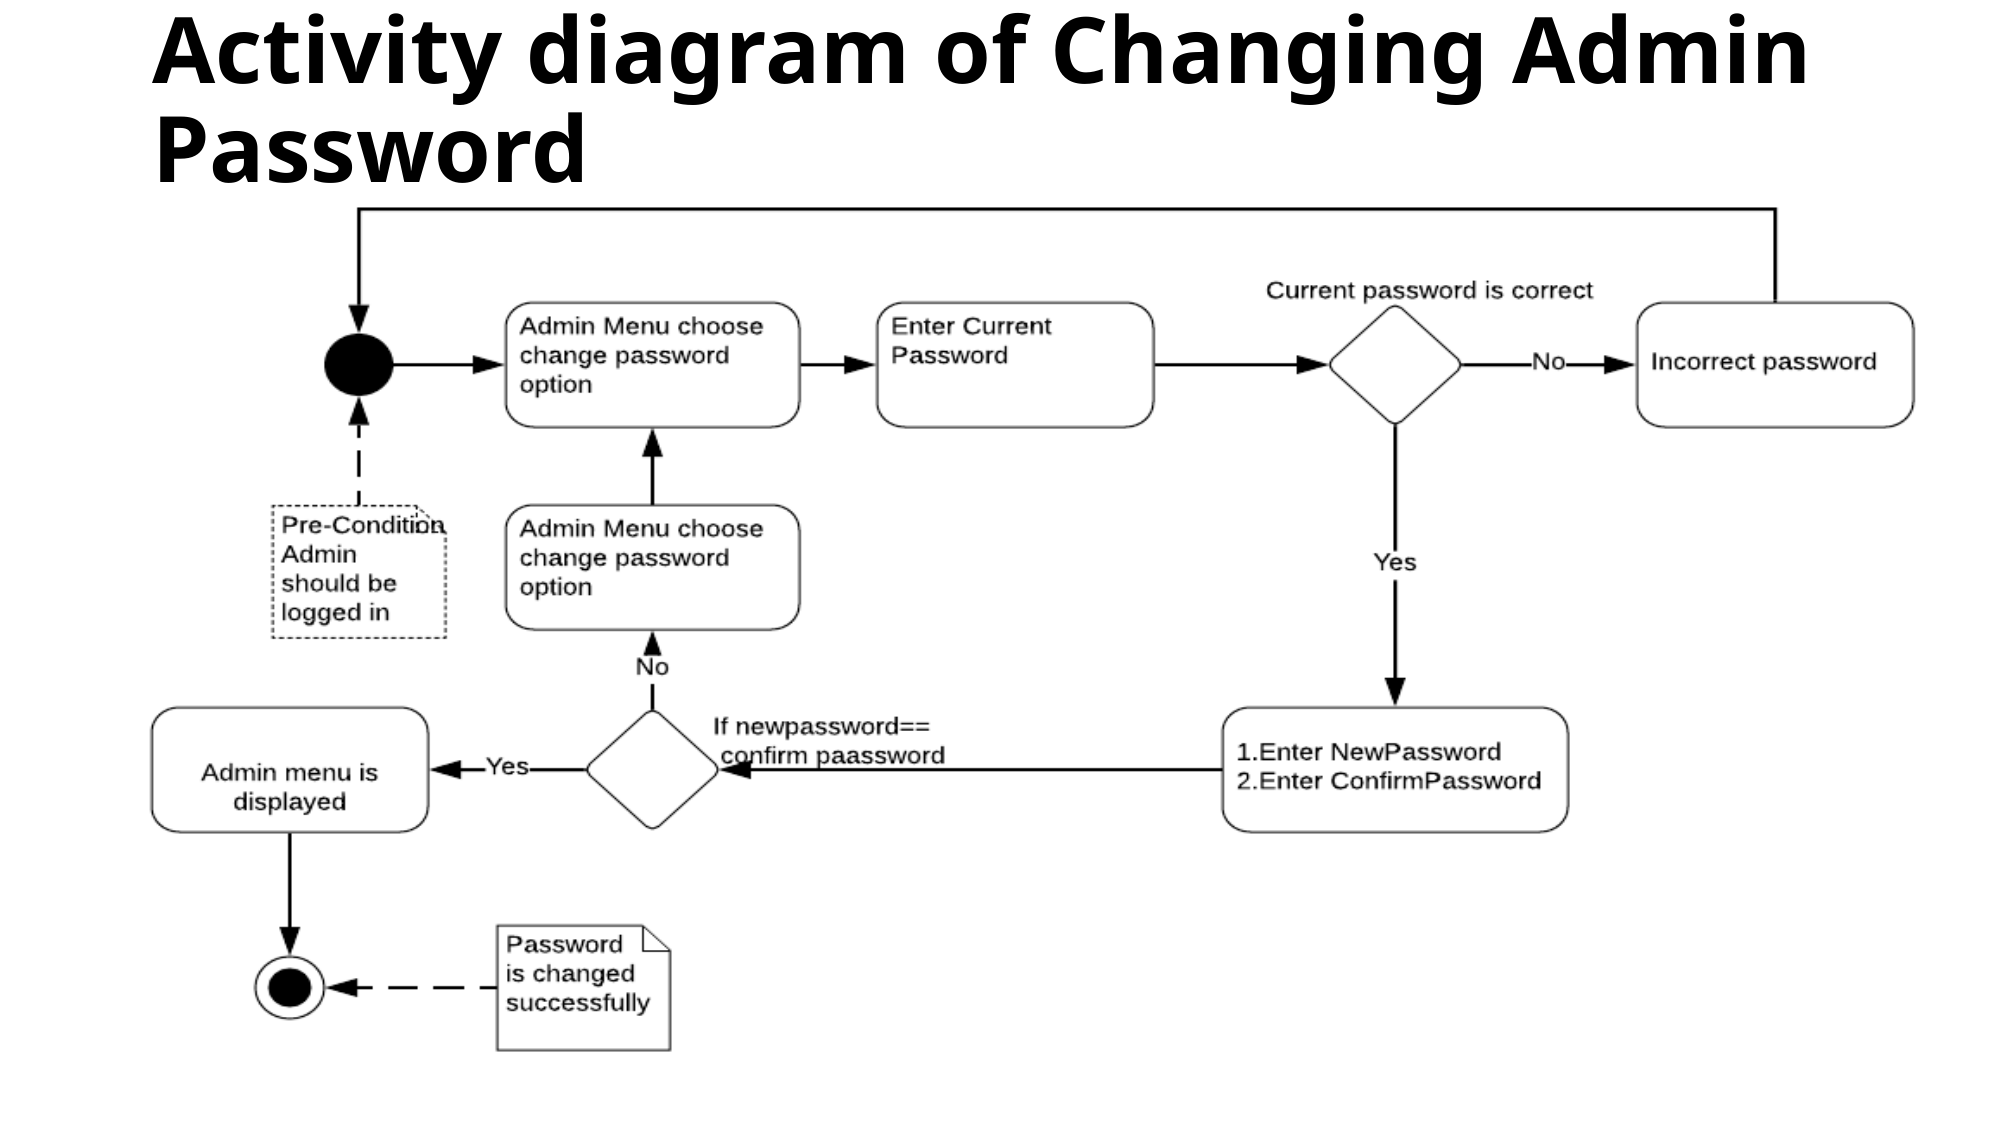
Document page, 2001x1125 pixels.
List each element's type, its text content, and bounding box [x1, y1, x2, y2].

picture [0, 184, 1933, 1125]
title Activity diagram of Changing Admin Password [137, 0, 1863, 184]
